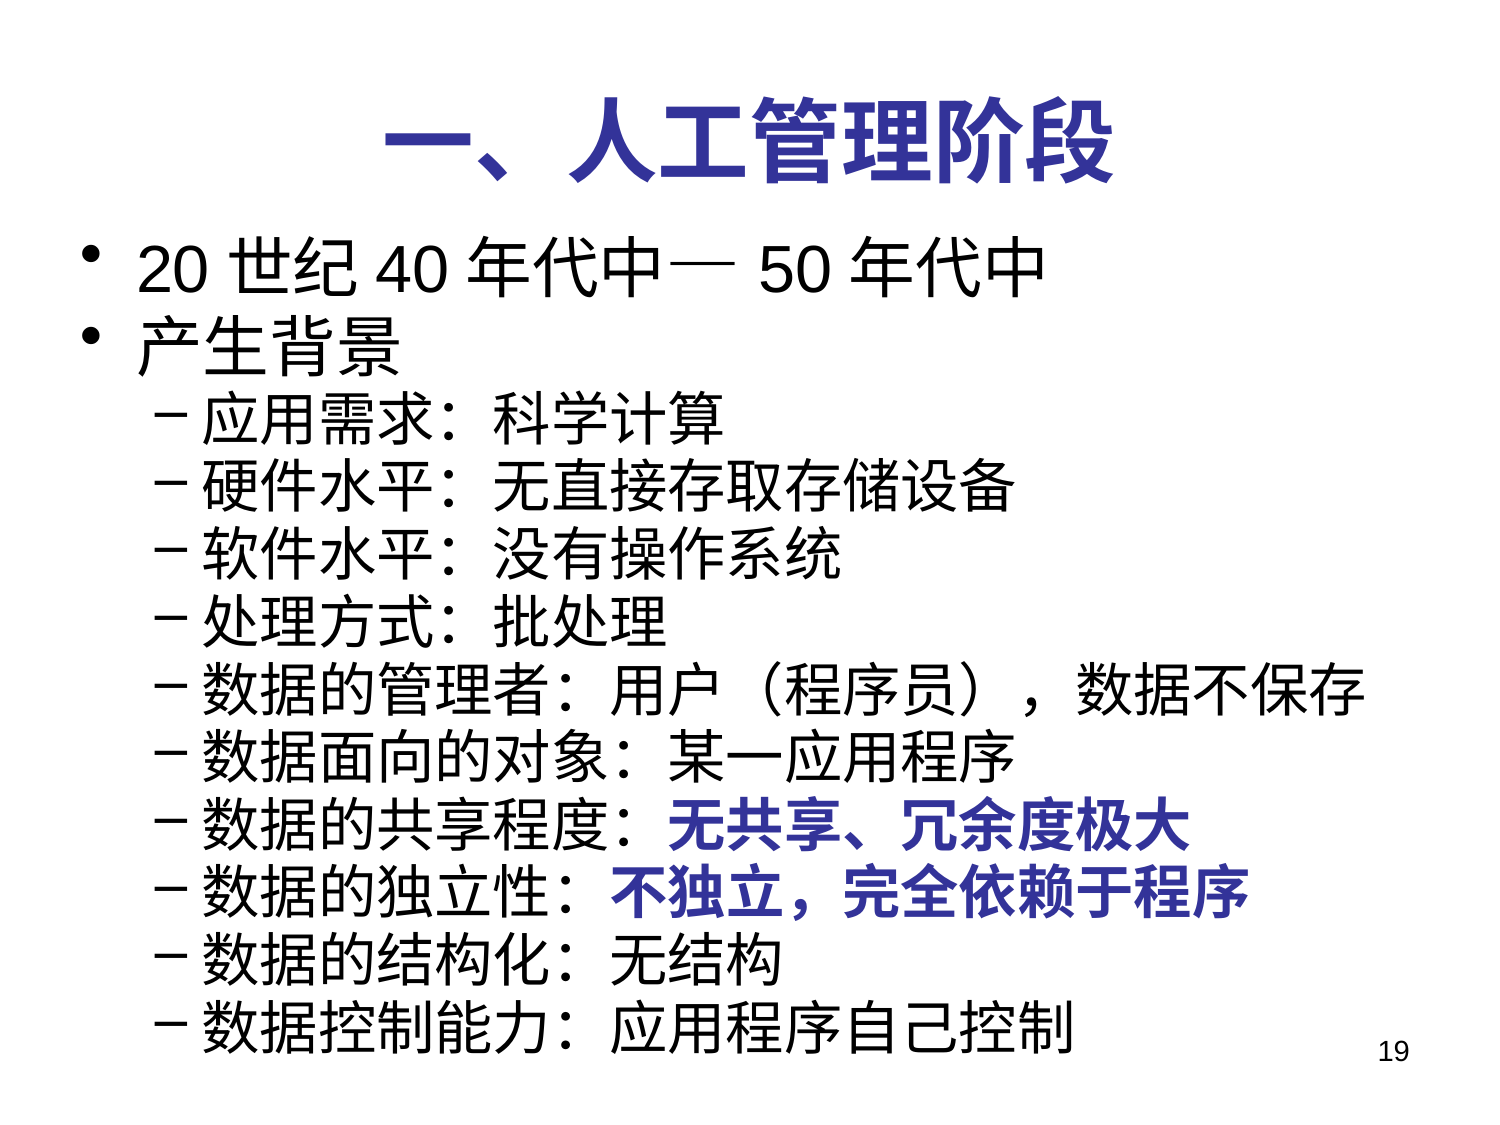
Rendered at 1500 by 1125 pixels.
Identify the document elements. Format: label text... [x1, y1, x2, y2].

title 一、人工管理阶段 [75, 45, 1425, 227]
slide_number 19 [1074, 1024, 1426, 1103]
list 20世纪40年代中—50年代中 产生背景 应用需求：科学计算 硬件水平：无直接存取存储设备 软件水平：没有操作系统 处理方式：批处理 数据的管理者：用户（程序员），数据不保存 数据面向的对象：某一应用程序 数据的共享程度：无共享、冗余度极大 数据的独立性：不独立，完全依赖于程序 数据的结构化：无结构 数据控制能力：应用程序自己控制 [64, 227, 1425, 1012]
